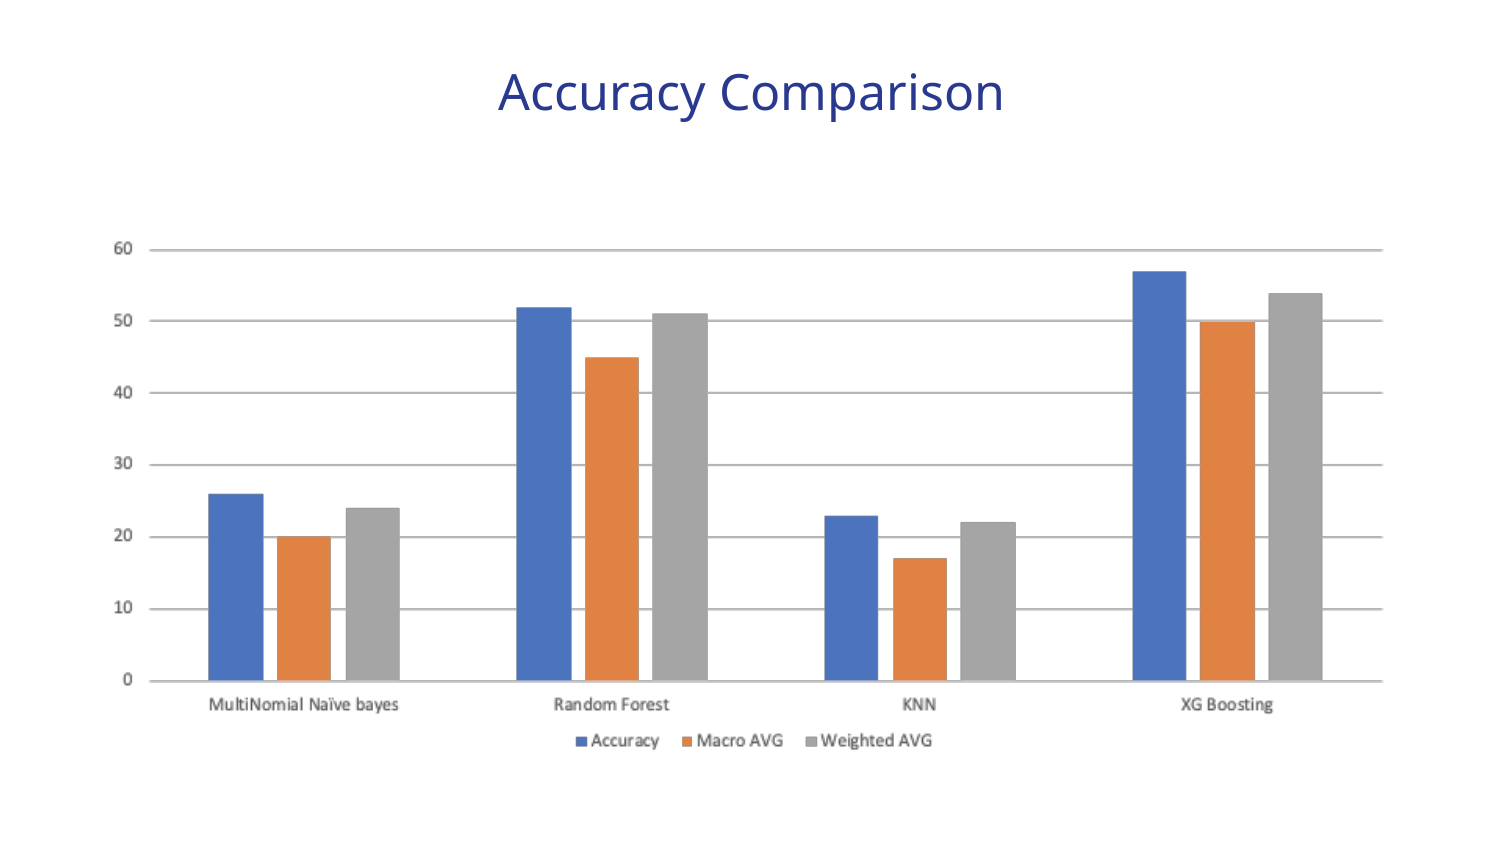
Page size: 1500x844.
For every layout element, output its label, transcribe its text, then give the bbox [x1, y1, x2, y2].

title Accuracy Comparison [52, 44, 1451, 145]
picture [104, 231, 1399, 767]
